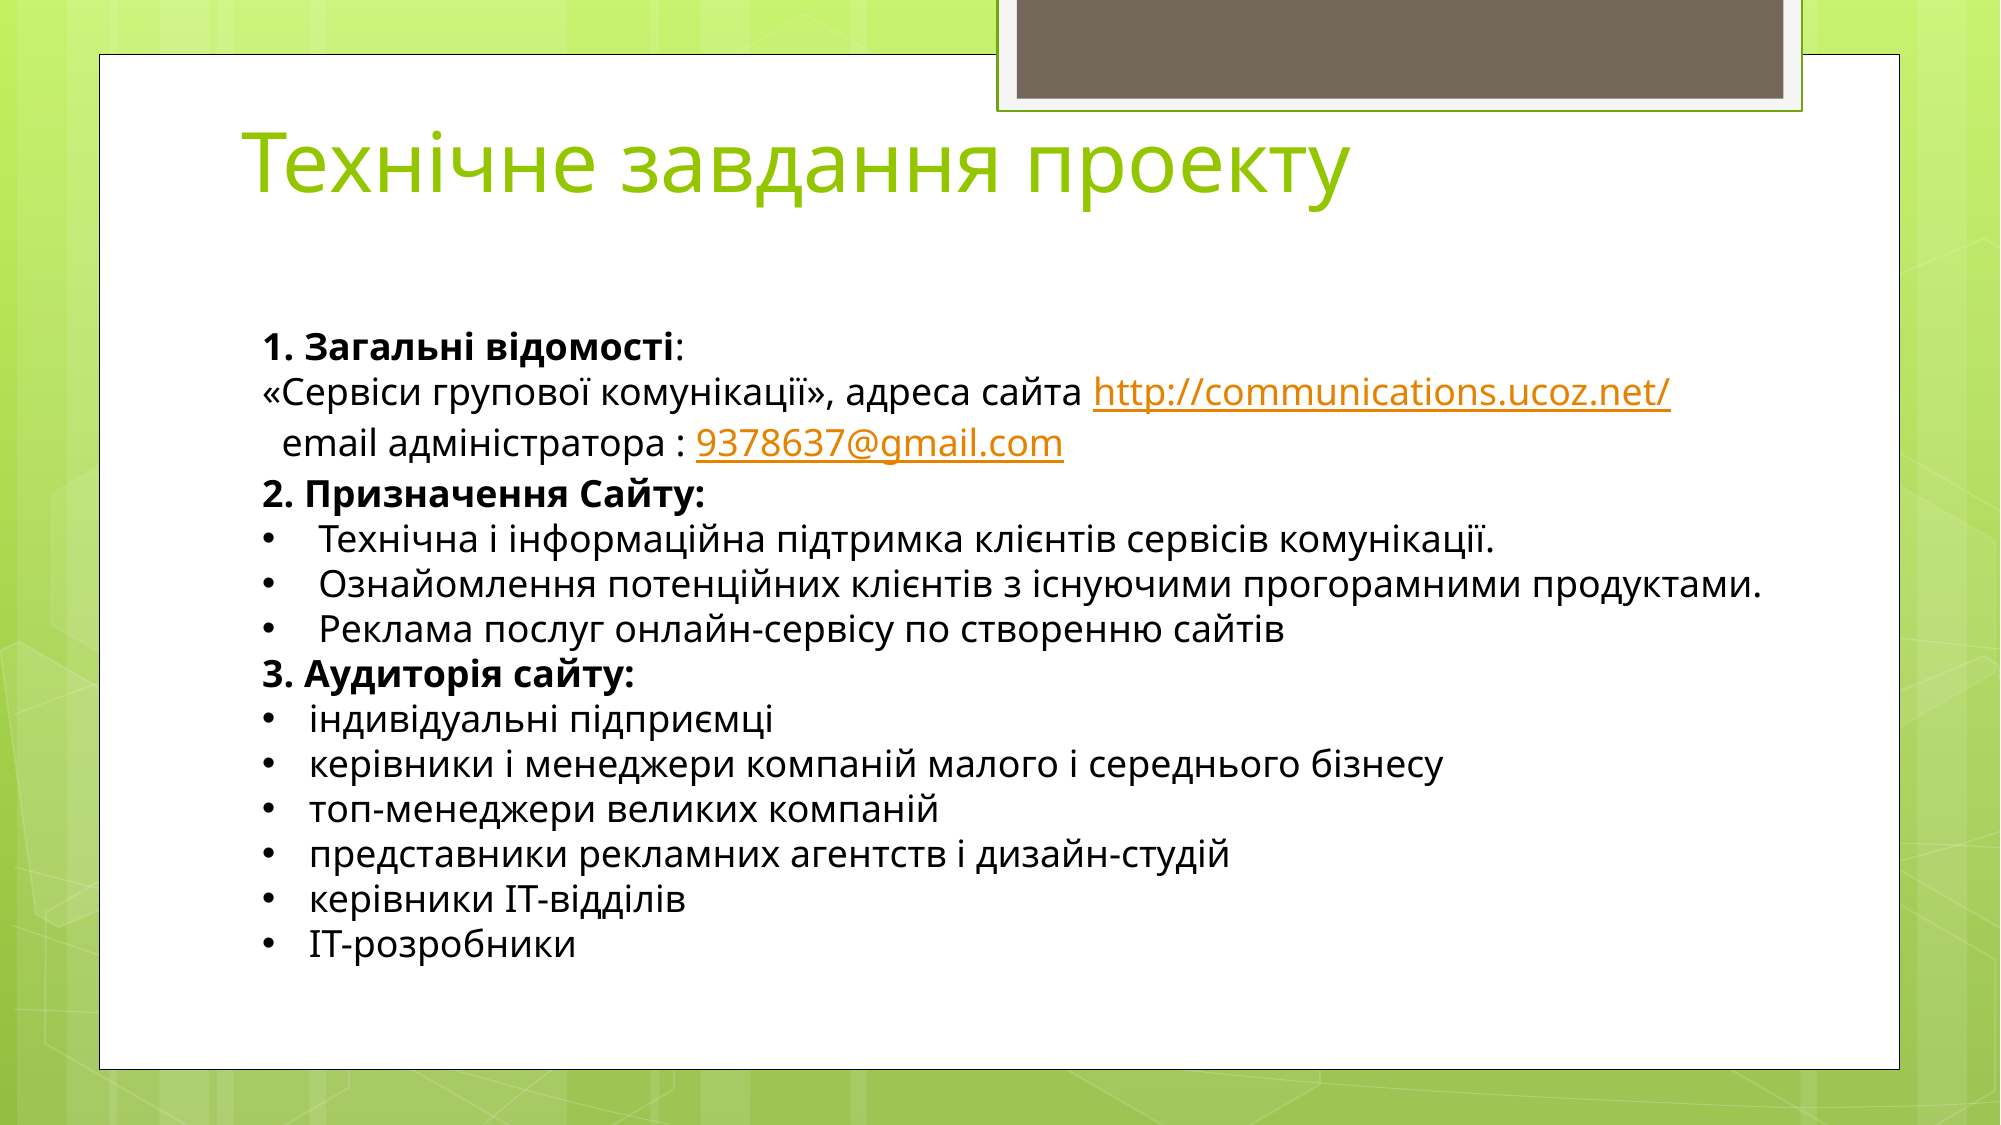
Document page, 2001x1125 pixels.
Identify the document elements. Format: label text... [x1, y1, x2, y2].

text_box 1. Загальні відомості: «Сервіси групової комунікації», адреса сайта http://communications.ucoz.net/ email адміністратора : 9378637@gmail.com 2. Призначення Сайту: Технічна і інформаційна підтримка клієнтів сервісів комунікації. Ознайомлення потенційних клієнтів з існуючими прогорамними продуктами. Реклама послуг онлайн-сервісу по створенню сайтів 3. Аудиторія сайту: індивідуальні підприємці керівники і менеджери компаній малого і середнього бізнесу топ-менеджери великих компаній представники рекламних агентств і дизайн-студій керівники IT-відділів IT-розробники [247, 315, 1778, 1018]
title Технічне завдання проекту [226, 28, 1764, 217]
